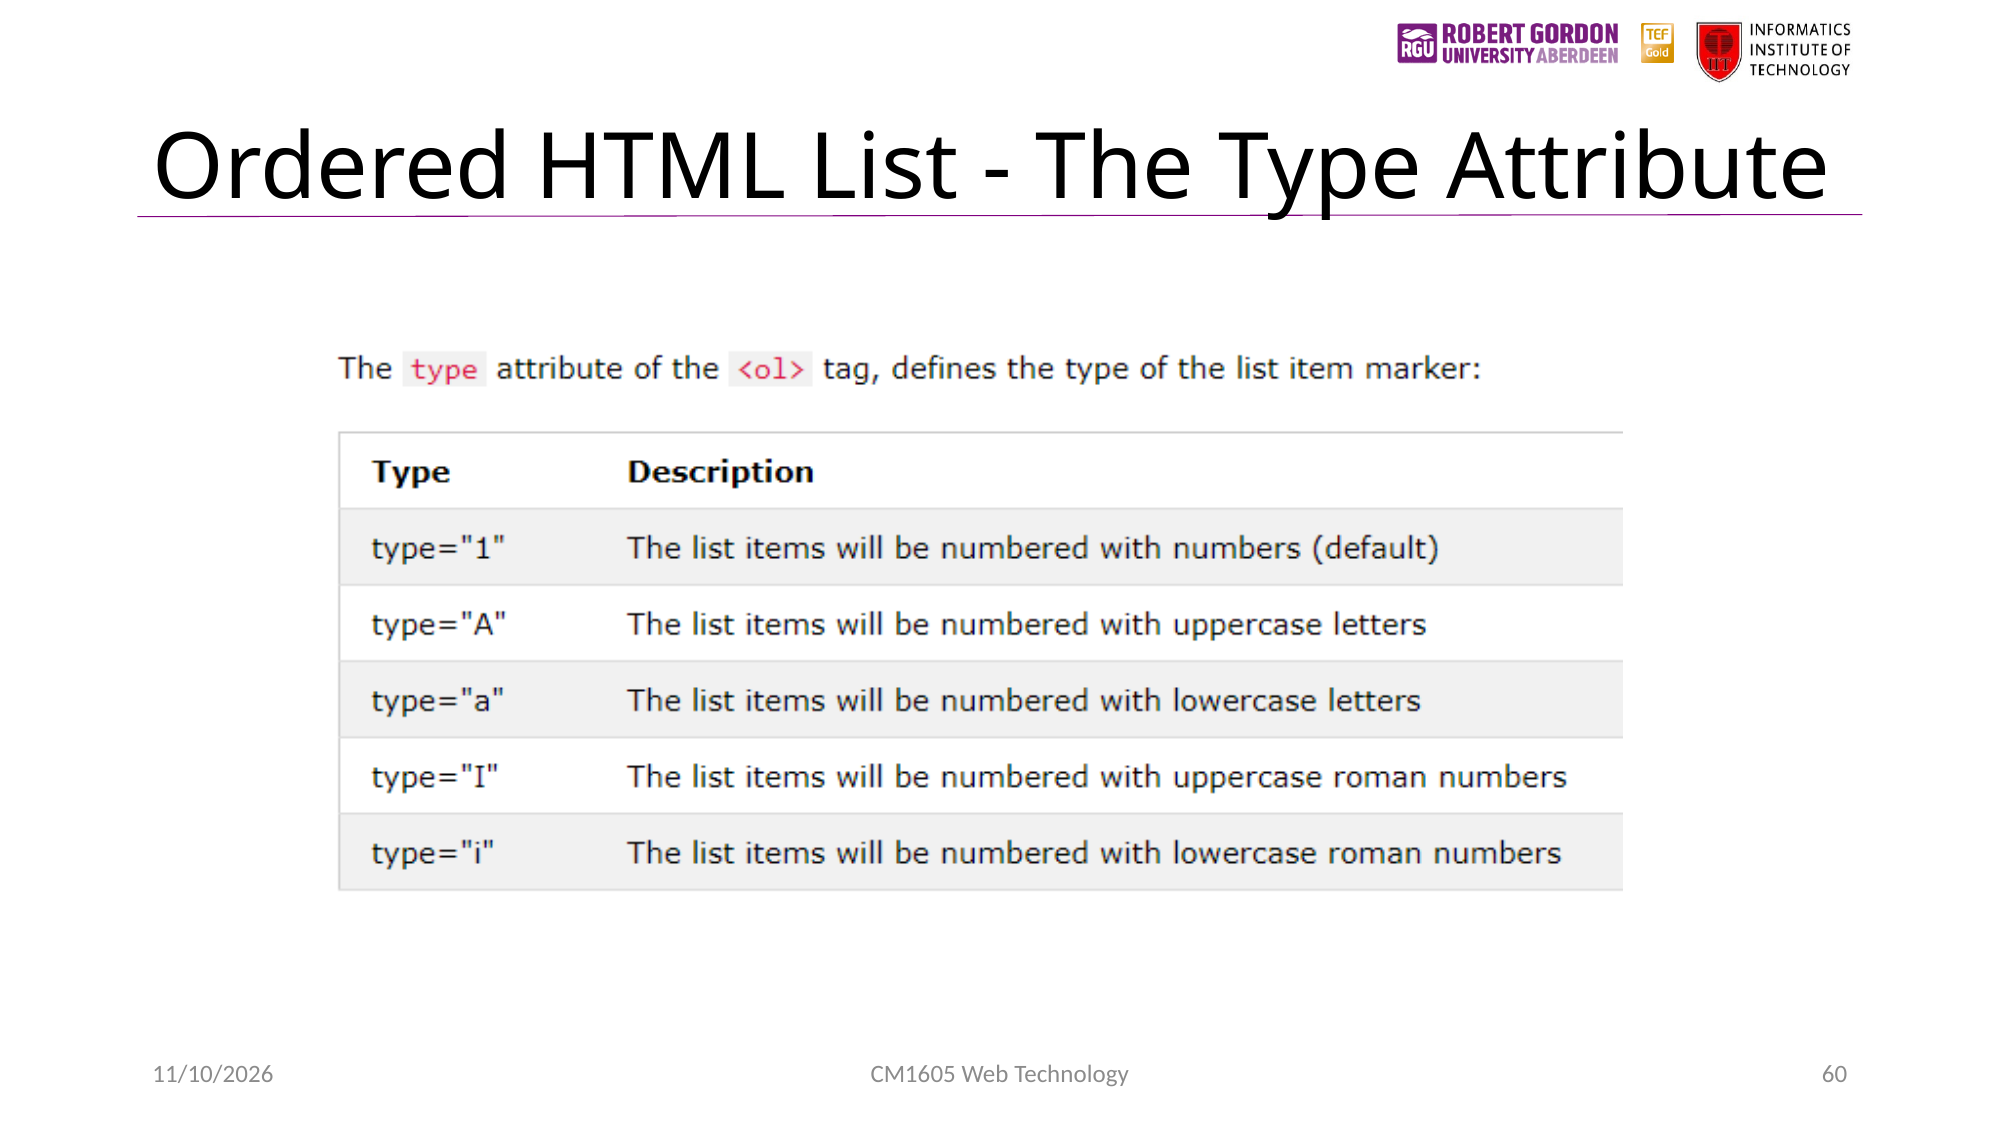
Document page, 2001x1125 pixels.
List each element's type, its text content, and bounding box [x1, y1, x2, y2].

footer CM1605 Web Technology [662, 1042, 1338, 1103]
title Ordered HTML List - The Type Attribute [137, 59, 1863, 278]
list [327, 342, 1623, 903]
picture [1388, 5, 1863, 59]
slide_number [137, 1042, 588, 1103]
slide_number 60 [1412, 1042, 1863, 1103]
